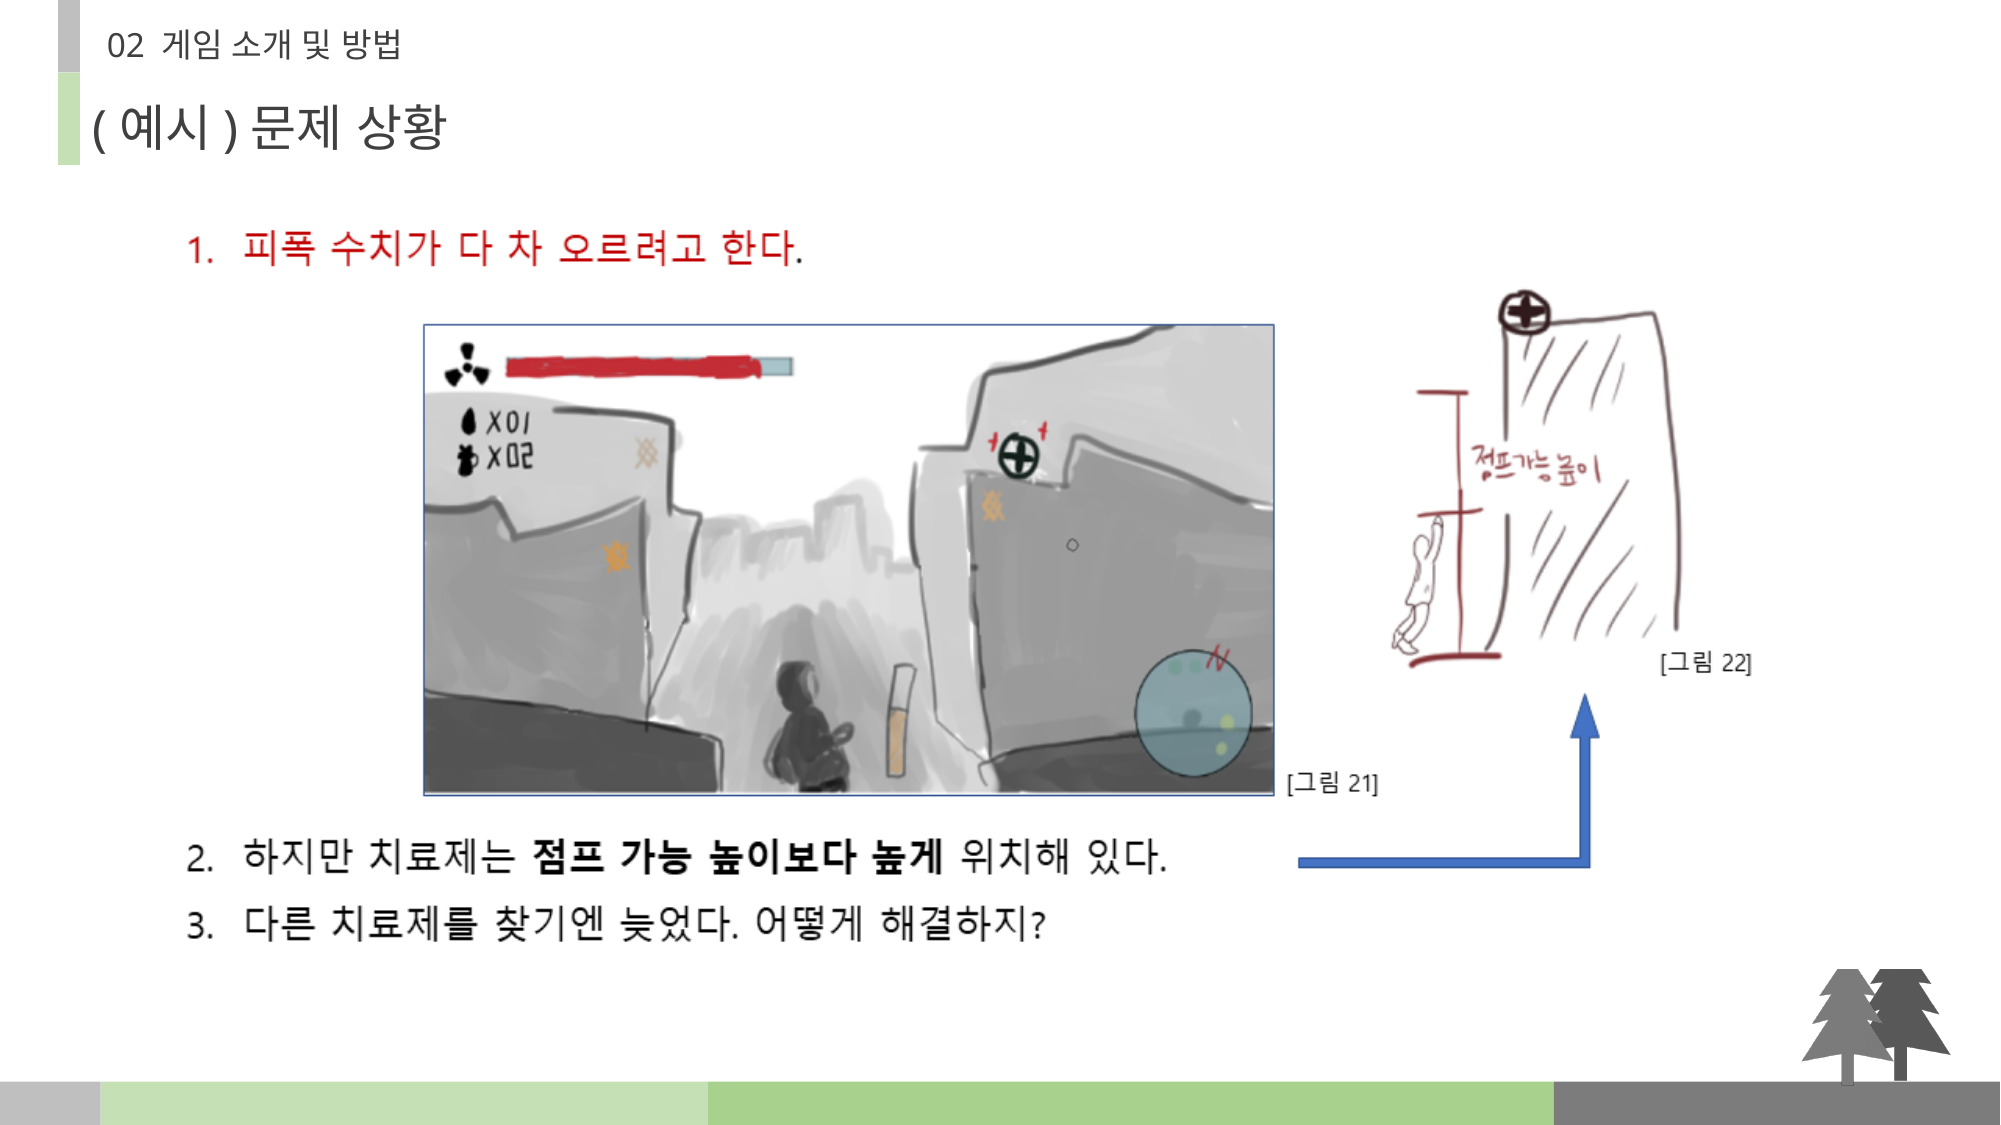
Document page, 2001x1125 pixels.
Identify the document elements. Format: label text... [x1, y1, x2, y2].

text_box [57, 73, 81, 166]
picture [0, 205, 2000, 969]
text_box [0, 1081, 102, 1125]
text_box [1553, 1081, 2000, 1125]
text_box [1776, 969, 1978, 1091]
text_box [57, 0, 81, 73]
text_box [707, 1081, 1553, 1125]
text_box (예시)문제 상황 [78, 88, 464, 164]
text_box [102, 1081, 707, 1125]
text_box 02 게임 소개 및 방법 [92, 16, 418, 72]
